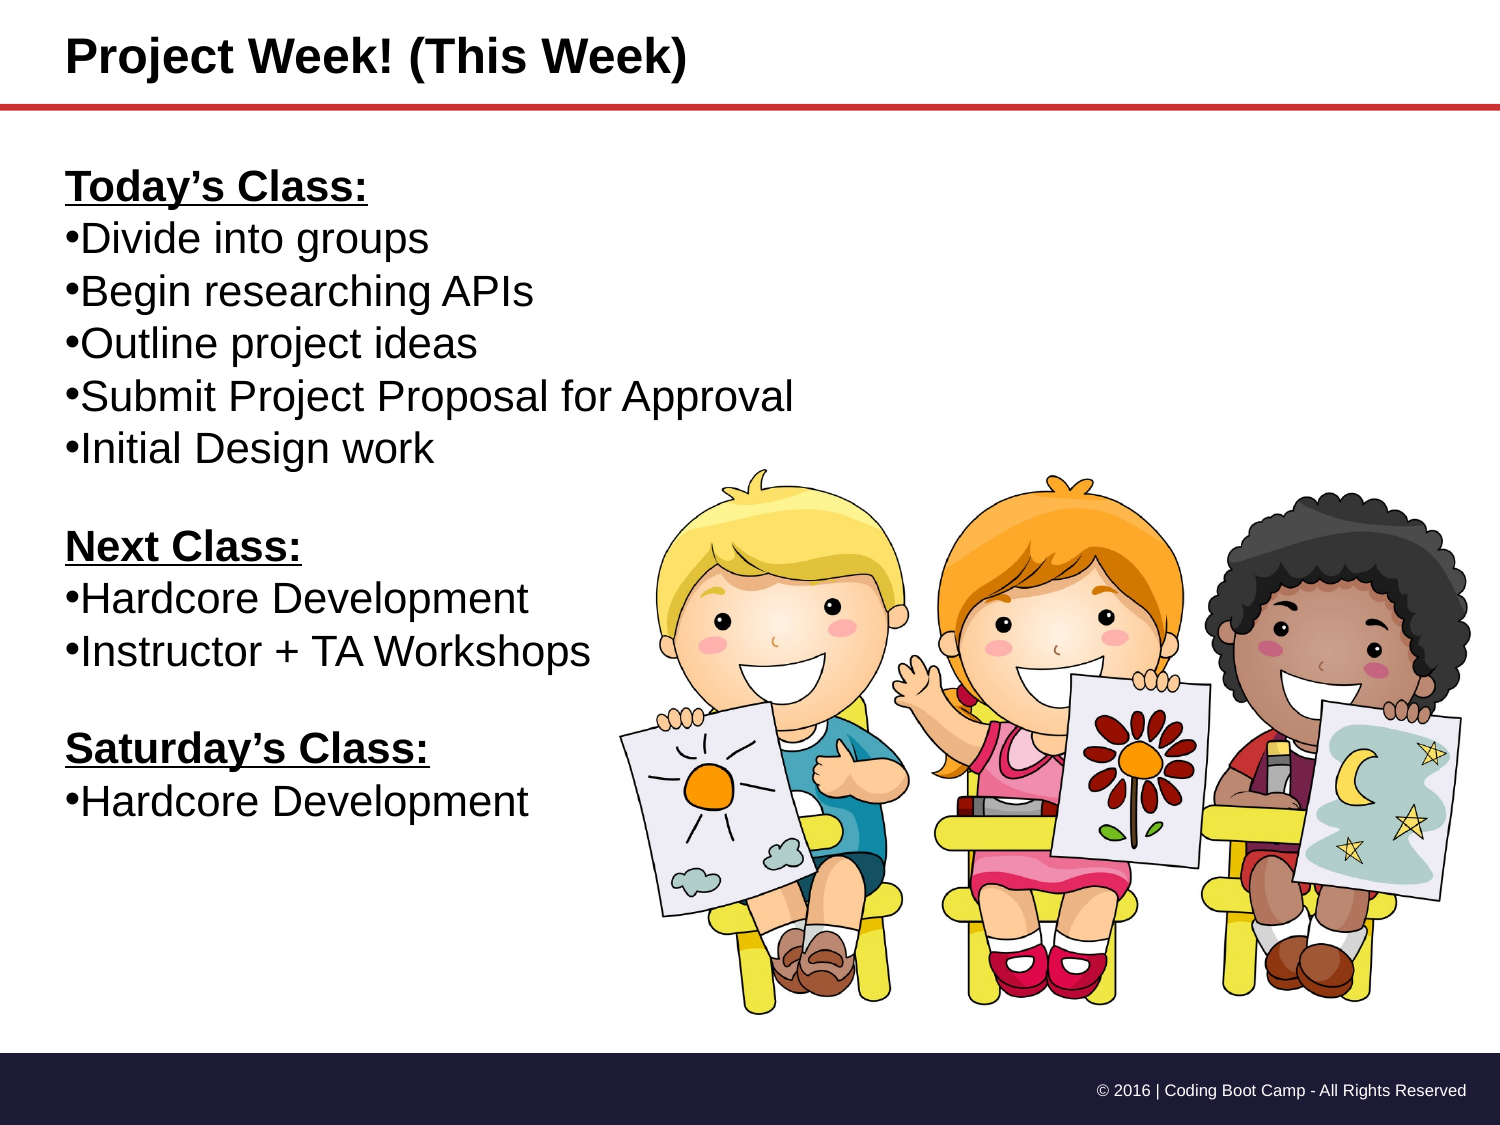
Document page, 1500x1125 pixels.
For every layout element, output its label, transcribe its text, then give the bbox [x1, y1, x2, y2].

picture [612, 462, 1476, 1020]
text_box Today’s Class: Divide into groups Begin researching APIs Outline project ideas Submit Project Proposal for Approval Initial Design work Next Class: Hardcore Development Instructor + TA Workshops Saturday’s Class: Hardcore Development [50, 149, 1463, 848]
text_box Project Week! (This Week) [50, 0, 948, 108]
